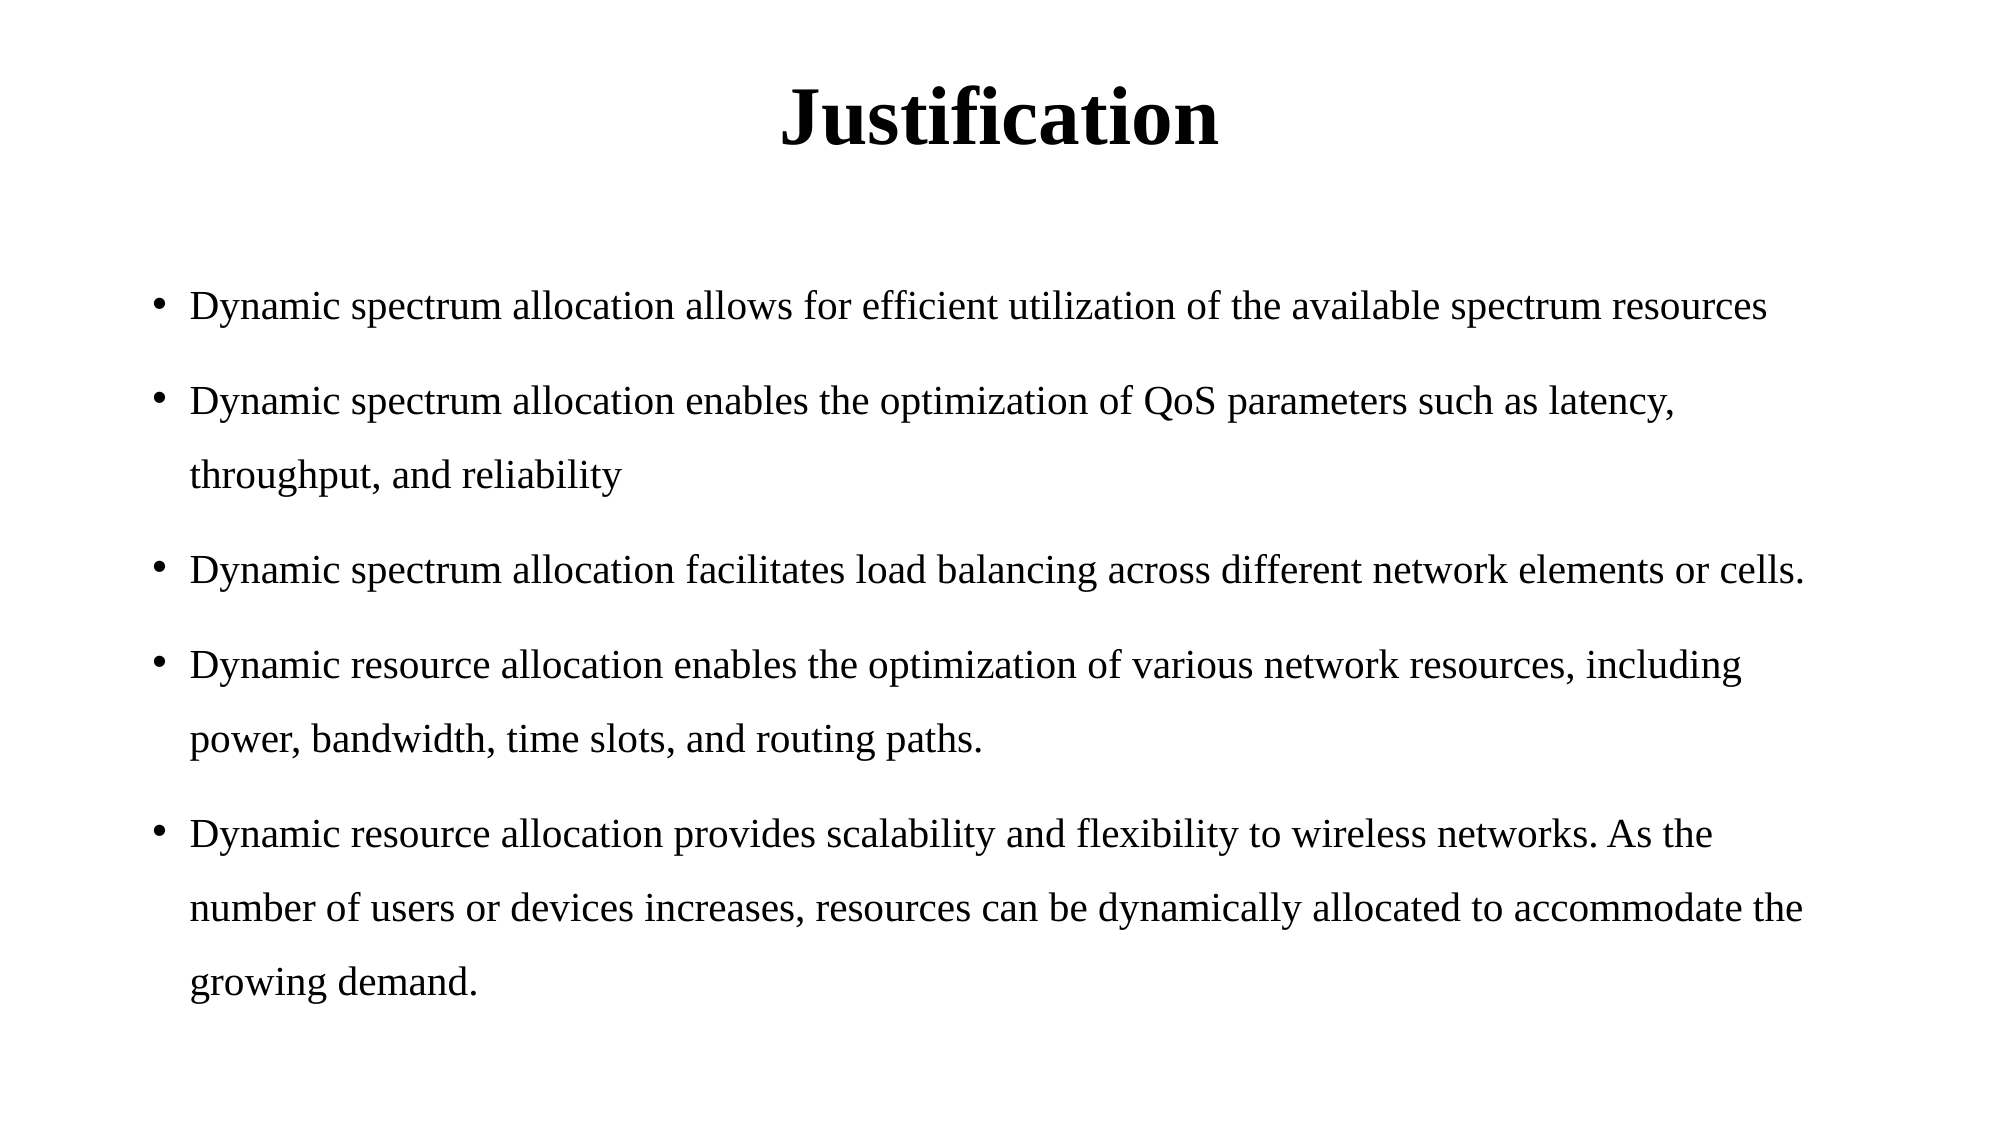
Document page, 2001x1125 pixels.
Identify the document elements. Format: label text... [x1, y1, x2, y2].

title Justification [137, 59, 1863, 175]
list Dynamic spectrum allocation allows for efficient utilization of the available spectrum resources Dynamic spectrum allocation enables the optimization of QoS parameters such as latency, throughput, and reliability Dynamic spectrum allocation facilitates load balancing across different network elements or cells. Dynamic resource allocation enables the optimization of various network resources, including power, bandwidth, time slots, and routing paths. Dynamic resource allocation provides scalability and flexibility to wireless networks. As the number of users or devices increases, resources can be dynamically allocated to accommodate the growing demand. [137, 175, 1863, 1014]
